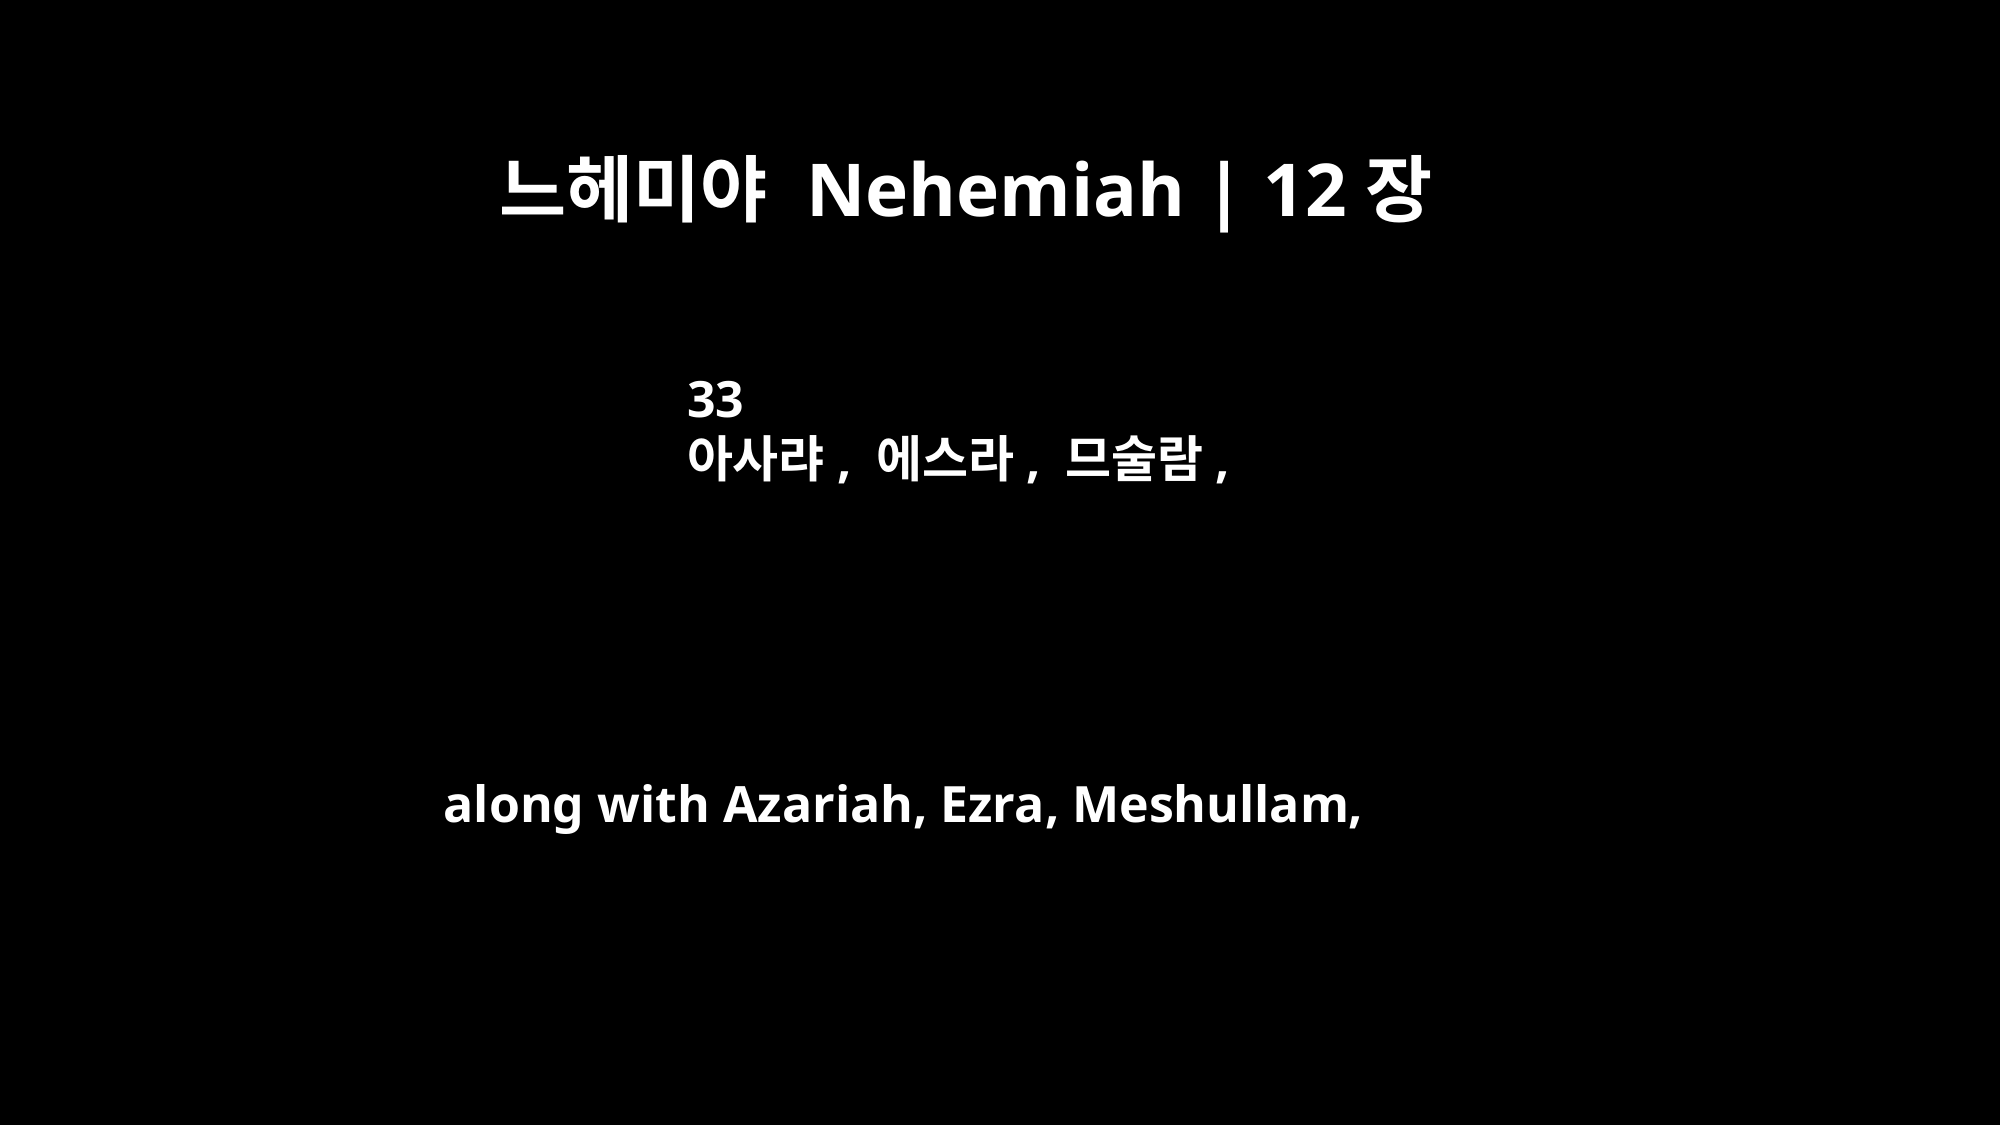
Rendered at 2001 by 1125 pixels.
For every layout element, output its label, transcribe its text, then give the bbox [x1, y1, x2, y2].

text_box 느헤미야 Nehemiah | 12장 [484, 136, 1448, 239]
text_box 33 아사랴, 에스라, 므술람, [672, 359, 1245, 495]
text_box along with Azariah, Ezra, Meshullam, [428, 764, 1379, 840]
